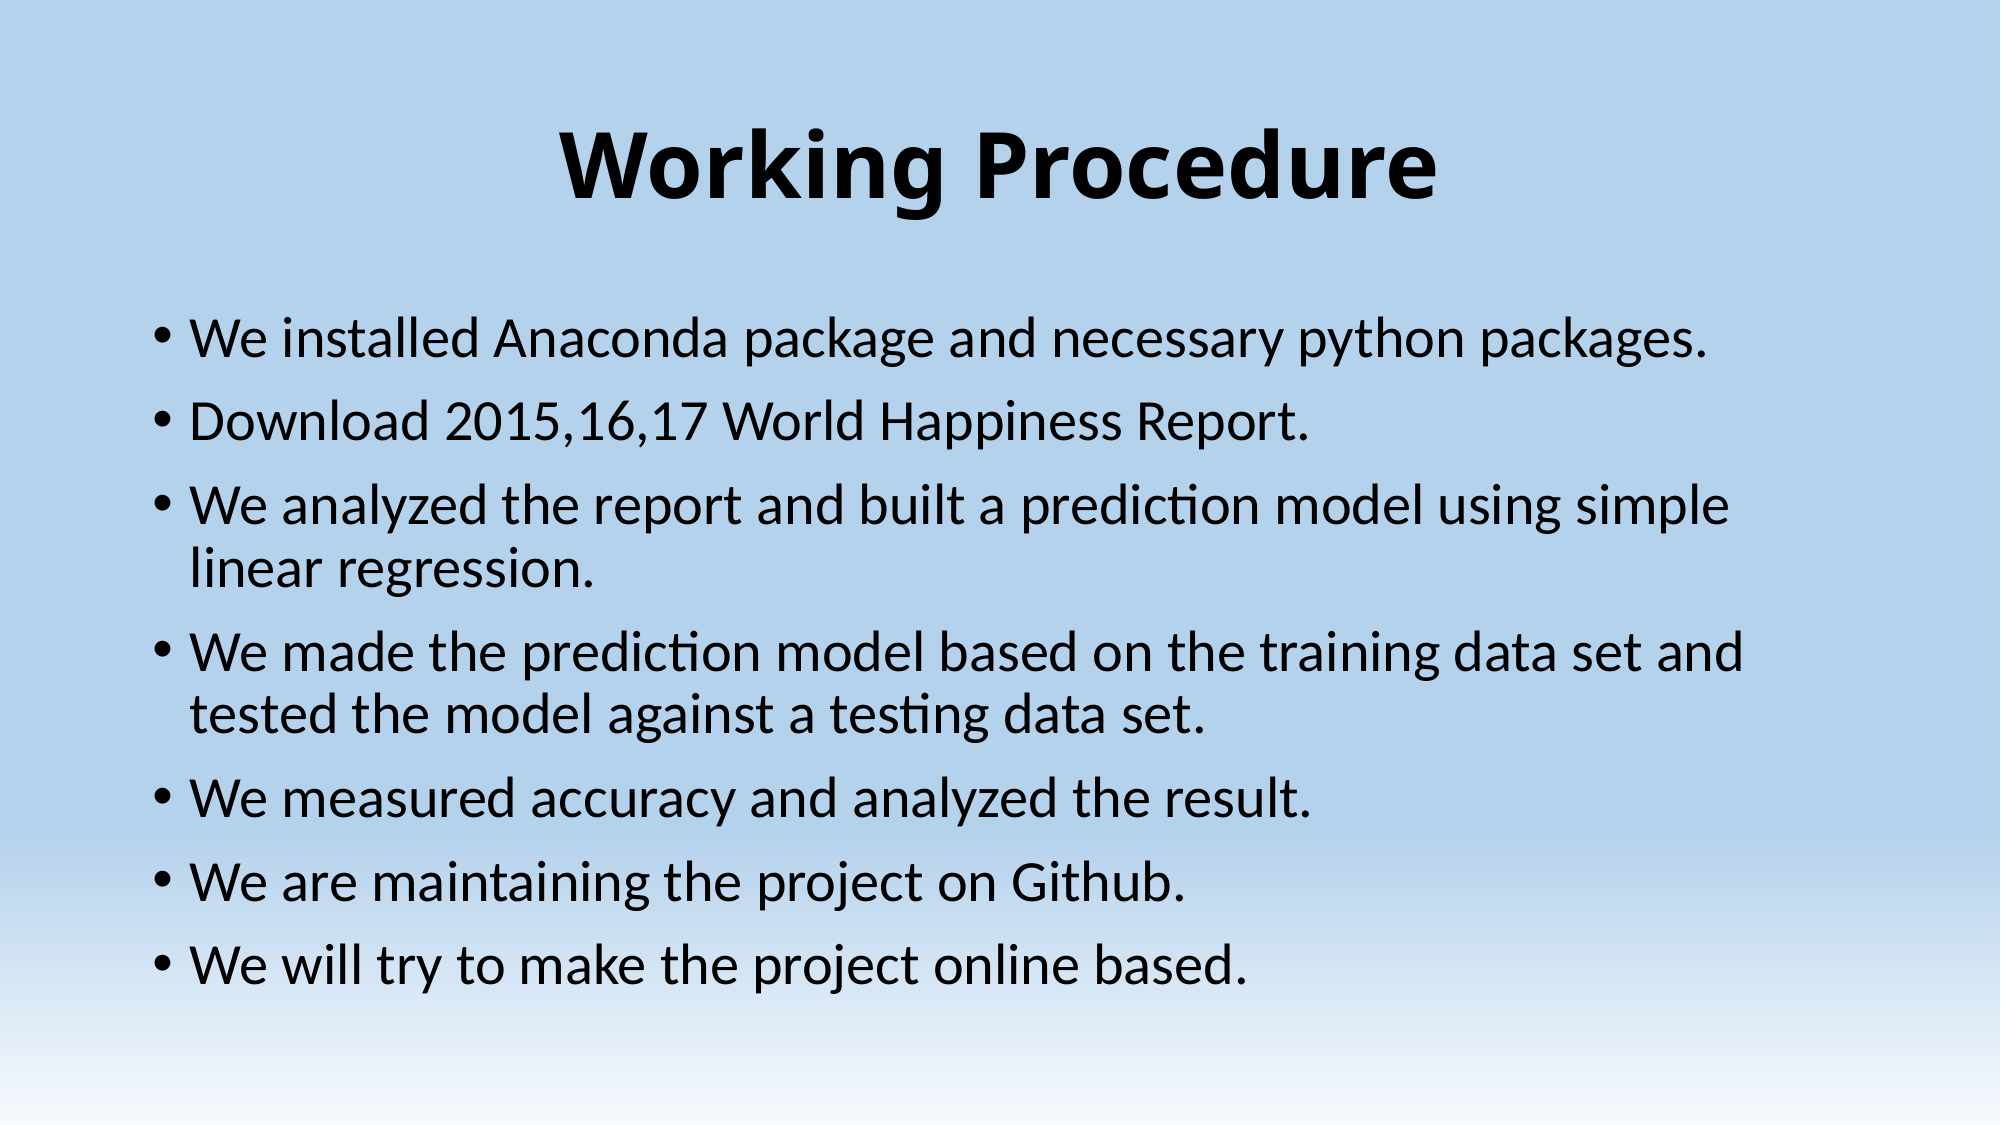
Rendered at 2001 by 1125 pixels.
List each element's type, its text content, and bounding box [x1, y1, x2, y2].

list We installed Anaconda package and necessary python packages. Download 2015,16,17 World Happiness Report. We analyzed the report and built a prediction model using simple linear regression. We made the prediction model based on the training data set and tested the model against a testing data set. We measured accuracy and analyzed the result. We are maintaining the project on Github. We will try to make the project online based. [137, 299, 1863, 1014]
title Working Procedure [137, 59, 1863, 278]
